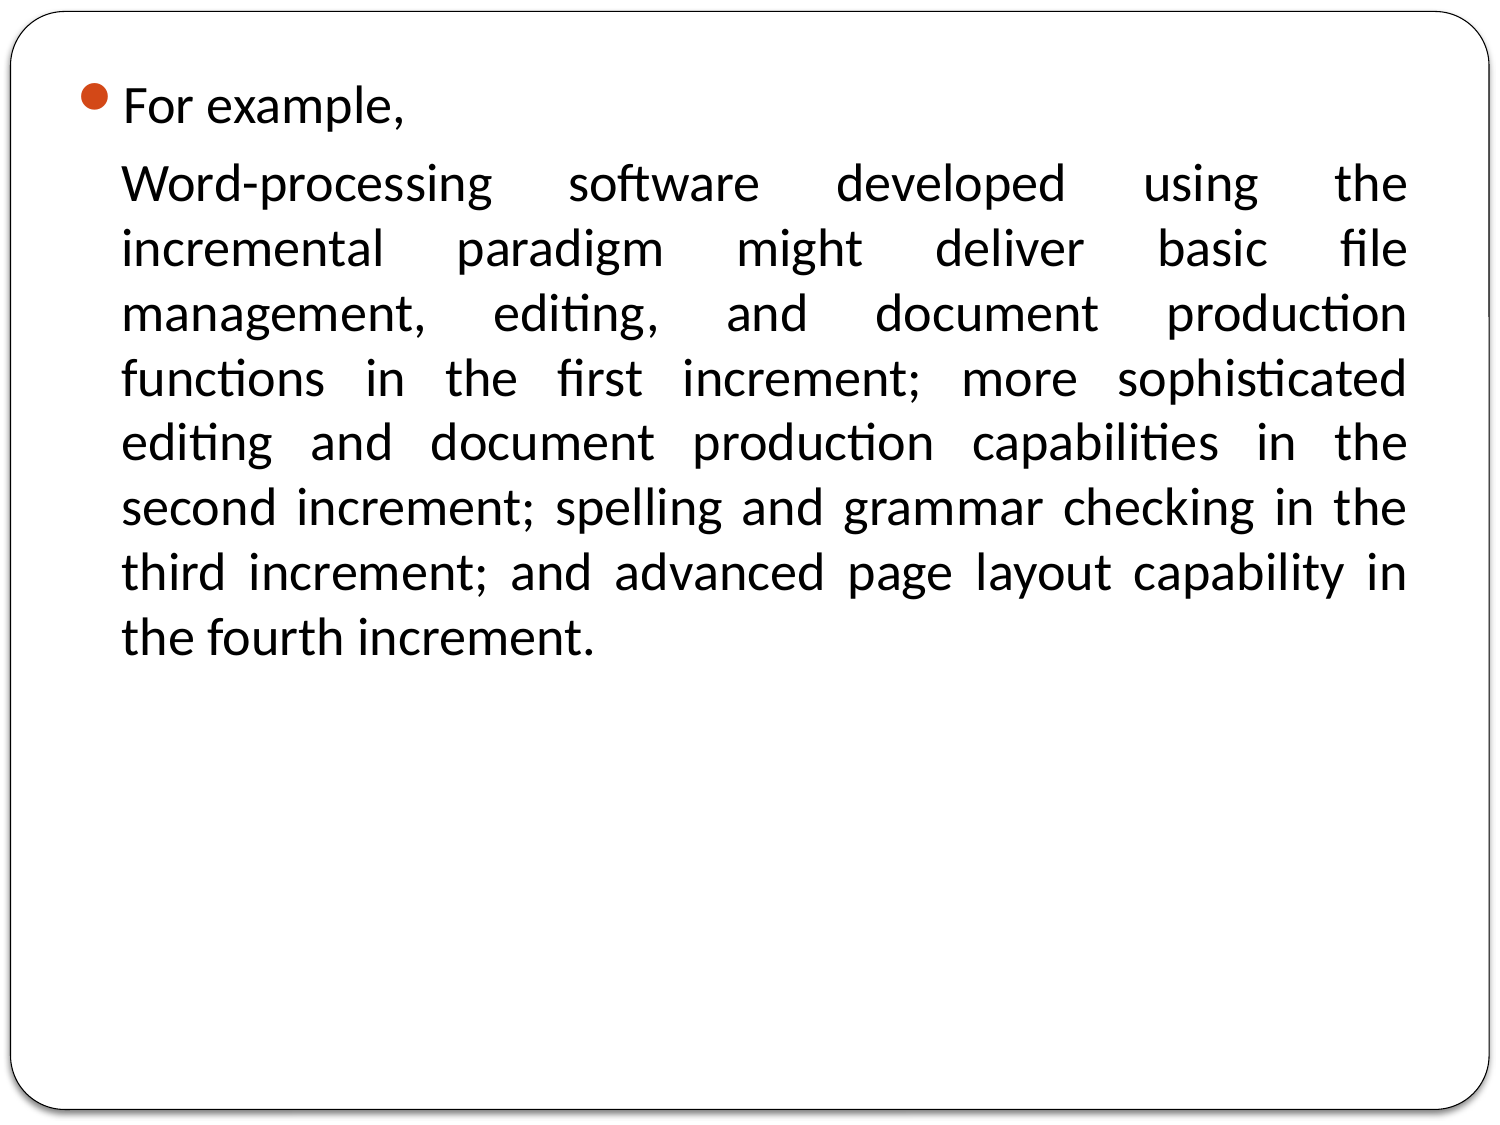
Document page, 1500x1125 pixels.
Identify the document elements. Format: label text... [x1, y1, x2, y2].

list For example, Word-processing software developed using the incremental paradigm might deliver basic file management, editing, and document production functions in the first increment; more sophisticated editing and document production capabilities in the second increment; spelling and grammar checking in the third increment; and advanced page layout capability in the fourth increment. [62, 62, 1425, 1063]
